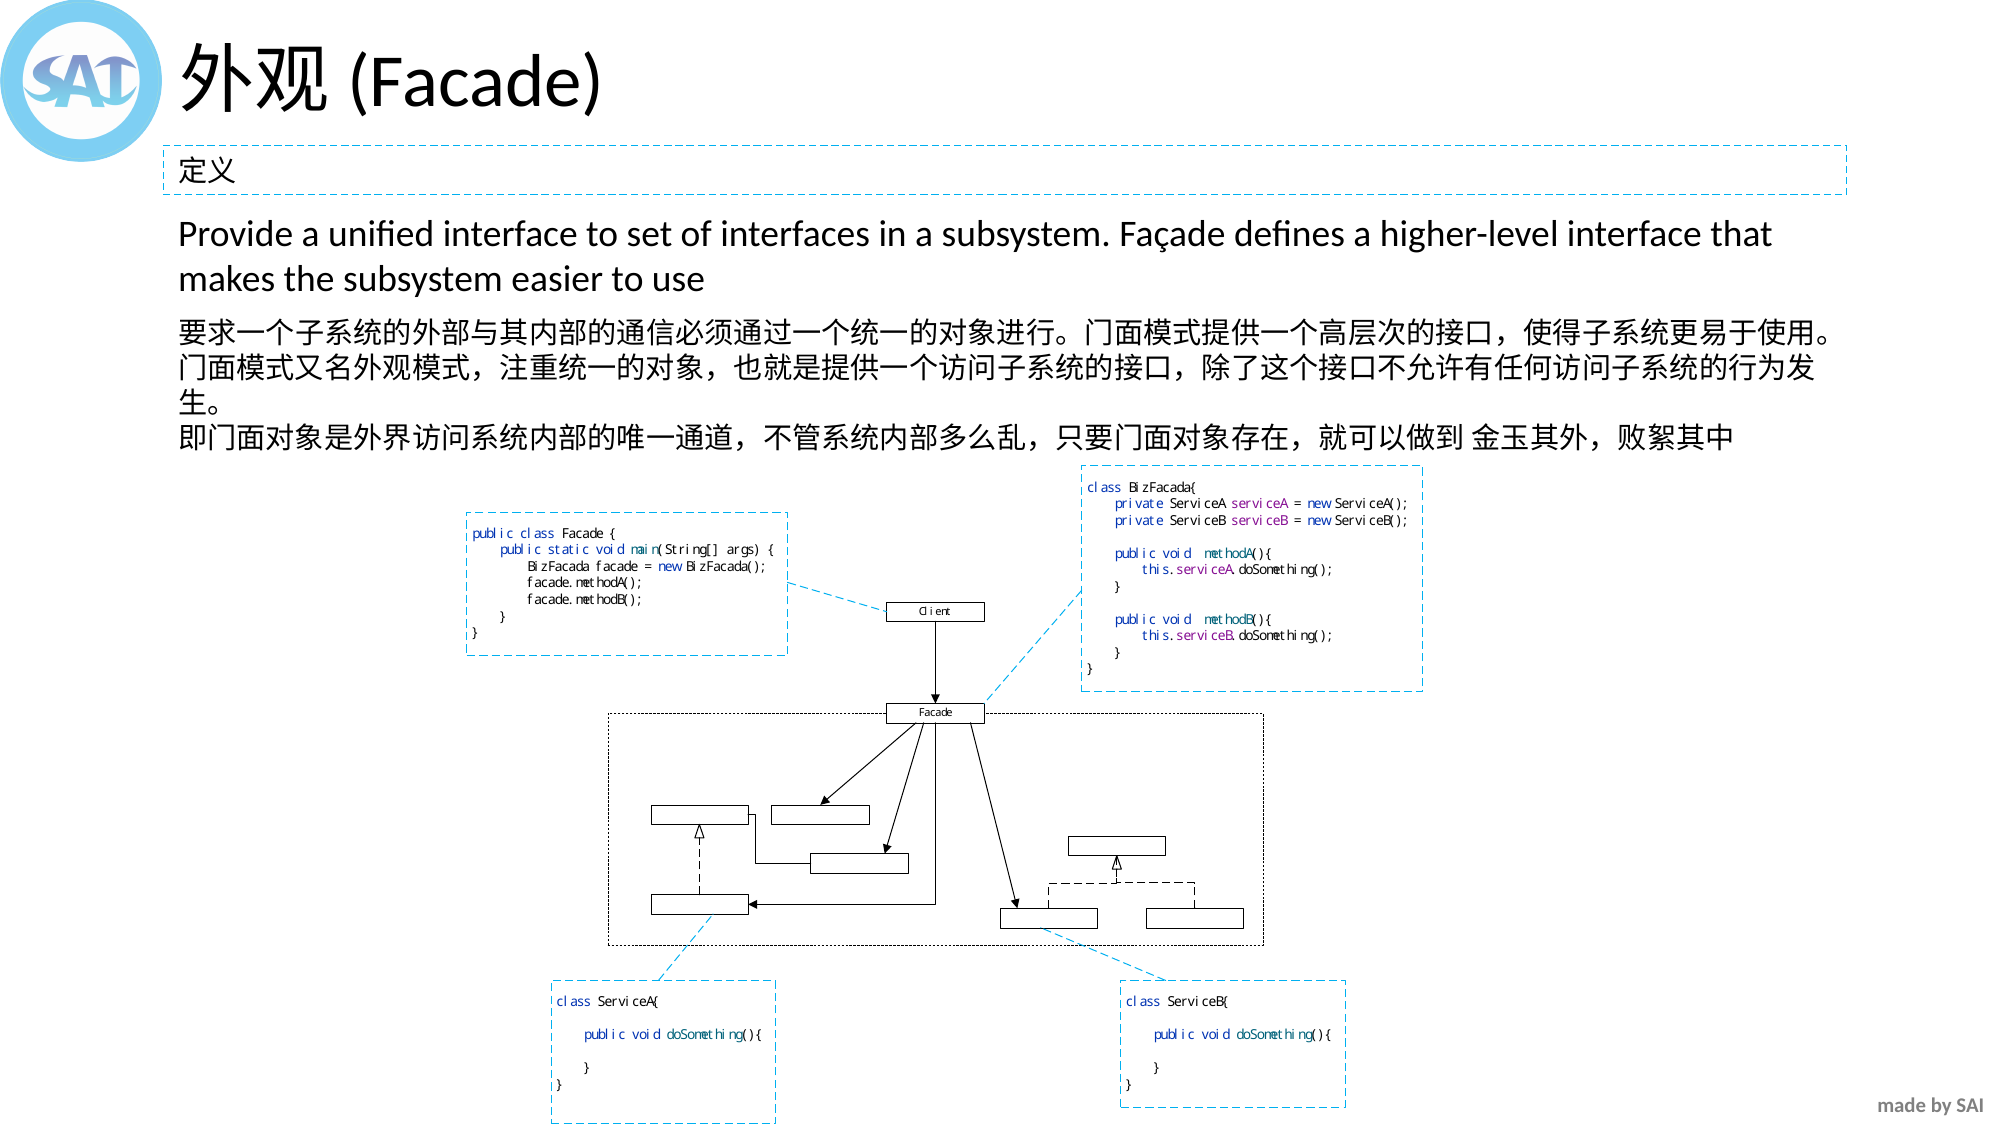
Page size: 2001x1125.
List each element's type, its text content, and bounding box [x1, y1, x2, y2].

text_box 定义 [163, 145, 1847, 195]
text_box 要求一个子系统的外部与其内部的通信必须通过一个统一的对象进行。门面模式提供一个高层次的接口，使得子系统更易于使用。 门面模式又名外观模式，注重统一的对象，也就是提供一个访问子系统的接口，除了这个接口不允许有任何访问子系统的行为发生。 即门面对象是外界访问系统内部的唯一通道，不管系统内部多么乱，只要门面对象存在，就可以做到 金玉其外，败絮其中 [163, 306, 1847, 462]
picture [463, 463, 1425, 1125]
text_box 外观(Facade) [164, 23, 723, 129]
text_box Provide a unified interface to set of interfaces in a subsystem. Façade defines a higher-level interface that makes the subsystem easier to use [163, 201, 1847, 306]
